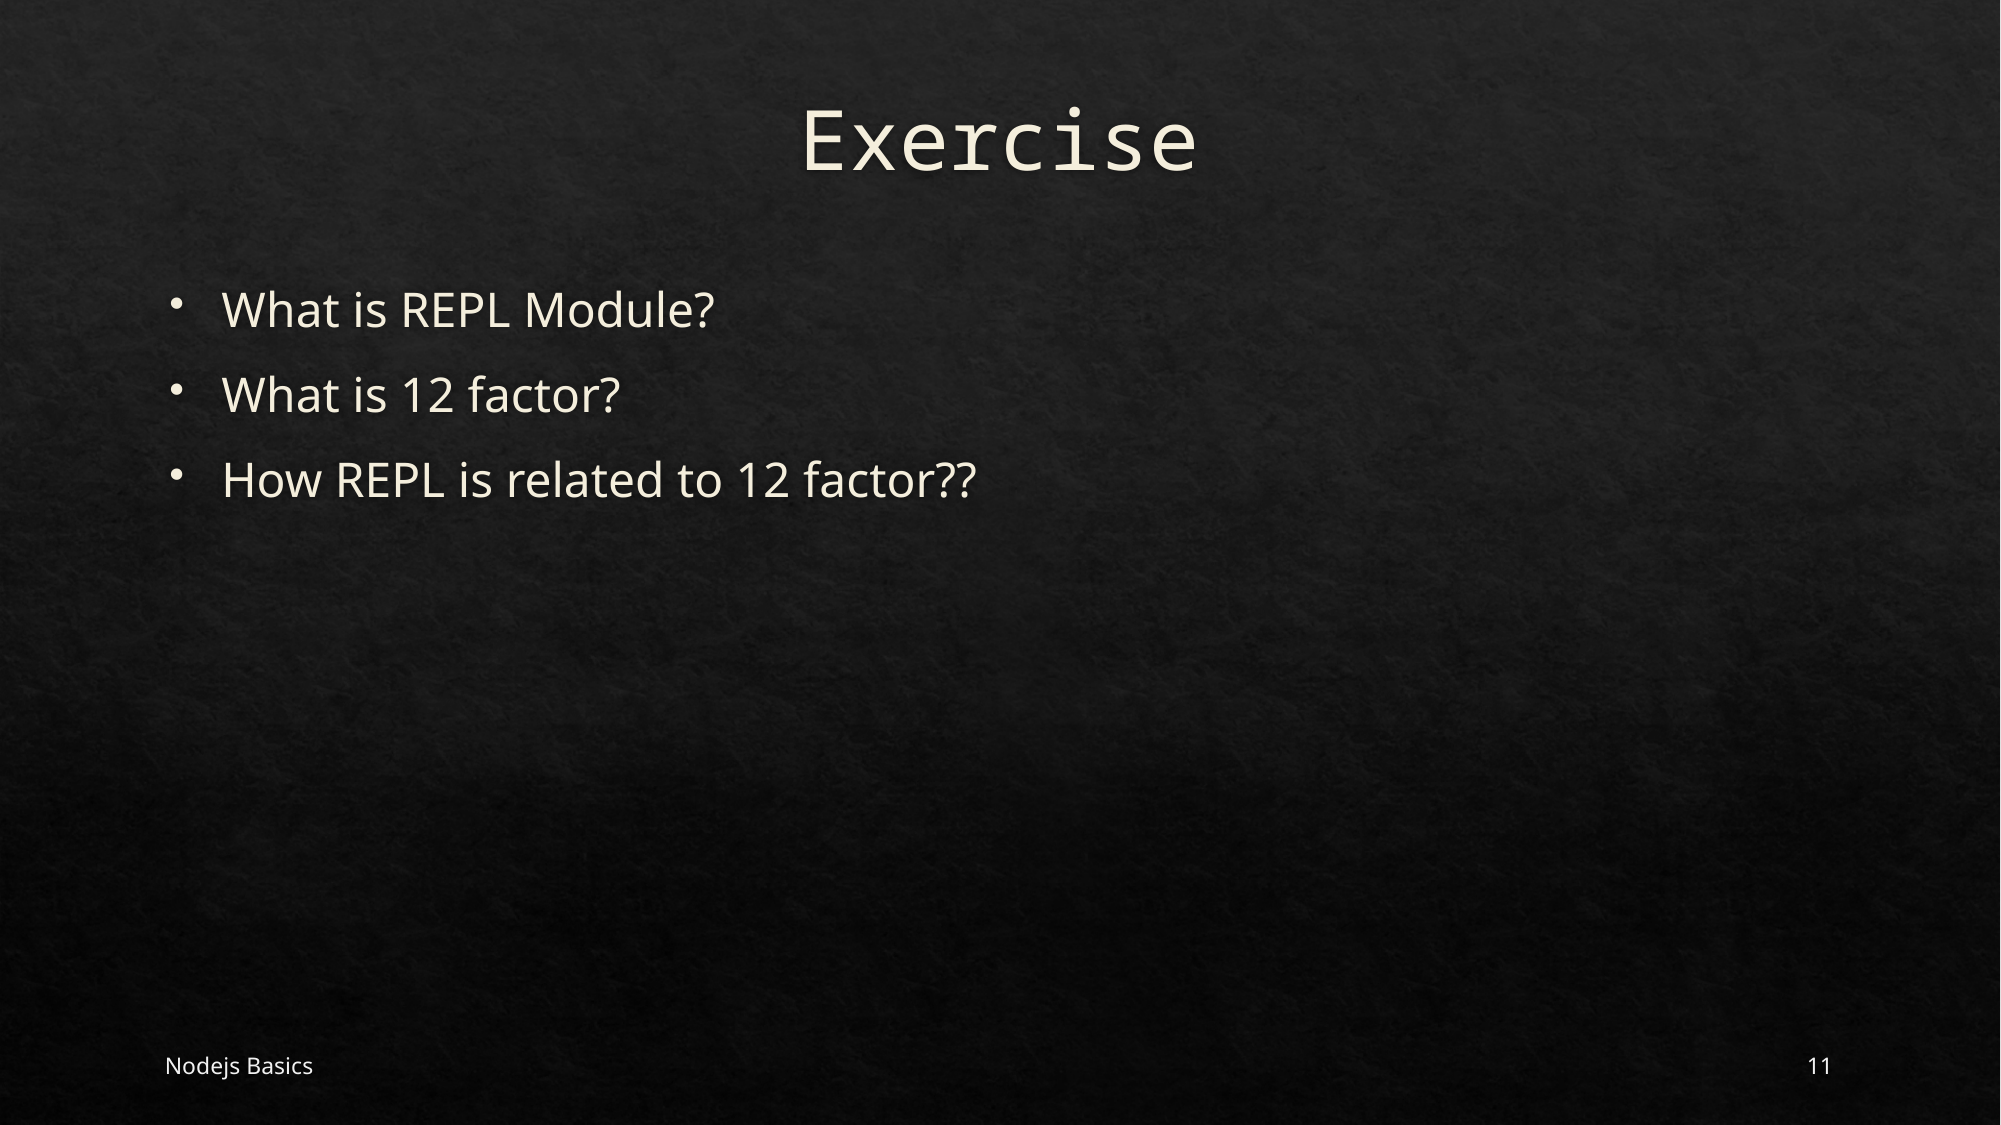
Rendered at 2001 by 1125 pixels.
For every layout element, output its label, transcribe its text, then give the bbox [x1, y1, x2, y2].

slide_number 11 [1724, 1037, 1849, 1098]
list What is REPL Module? What is 12 factor? How REPL is related to 12 factor?? [149, 265, 1849, 1020]
title Exercise [149, 39, 1849, 247]
footer Nodejs Basics [149, 1037, 1245, 1098]
